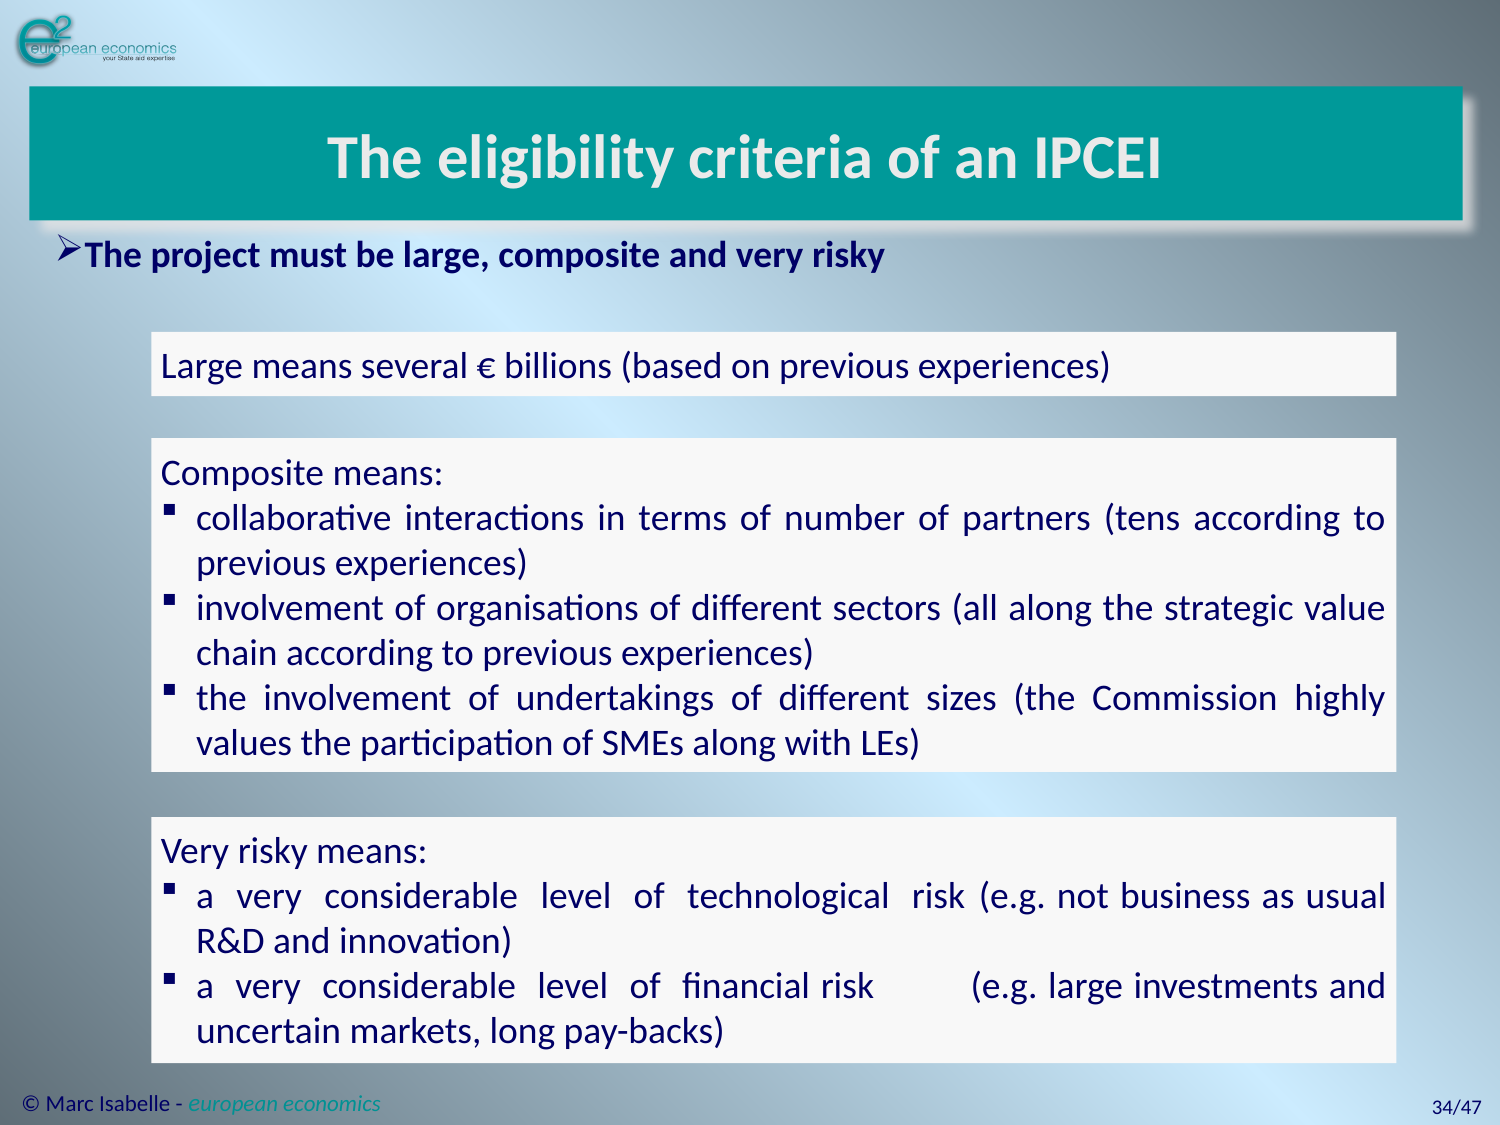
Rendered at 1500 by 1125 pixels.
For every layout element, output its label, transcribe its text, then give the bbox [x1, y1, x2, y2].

picture [12, 11, 177, 71]
text_box Hydrogen & Fuel cells, as innovative powering technologies for heavy duty vehicles, commercial vehicles, boats, trains, … contributes to cleaner transportation means [39, 232, 1397, 239]
text_box Very risky means: a very considerable level of technological risk (e.g. not business as usual R&D and innovation) a very considerable level of financial risk (e.g. large investments and uncertain markets, long pay-backs) [151, 817, 1397, 1064]
text_box Large means several € billions (based on previous experiences) [151, 331, 1397, 397]
list The project must be large, composite and very risky [39, 237, 1397, 1014]
text_box © Marc Isabelle - european economics [6, 1079, 397, 1125]
text_box The eligibility criteria of an IPCEI [29, 86, 1463, 221]
text_box Composite means: collaborative interactions in terms of number of partners (tens according to previous experiences) involvement of organisations of different sectors (all along the strategic value chain according to previous experiences) the involvement of undertakings of different sizes (the Commission highly values the participation of SMEs along with LEs) [151, 438, 1397, 772]
